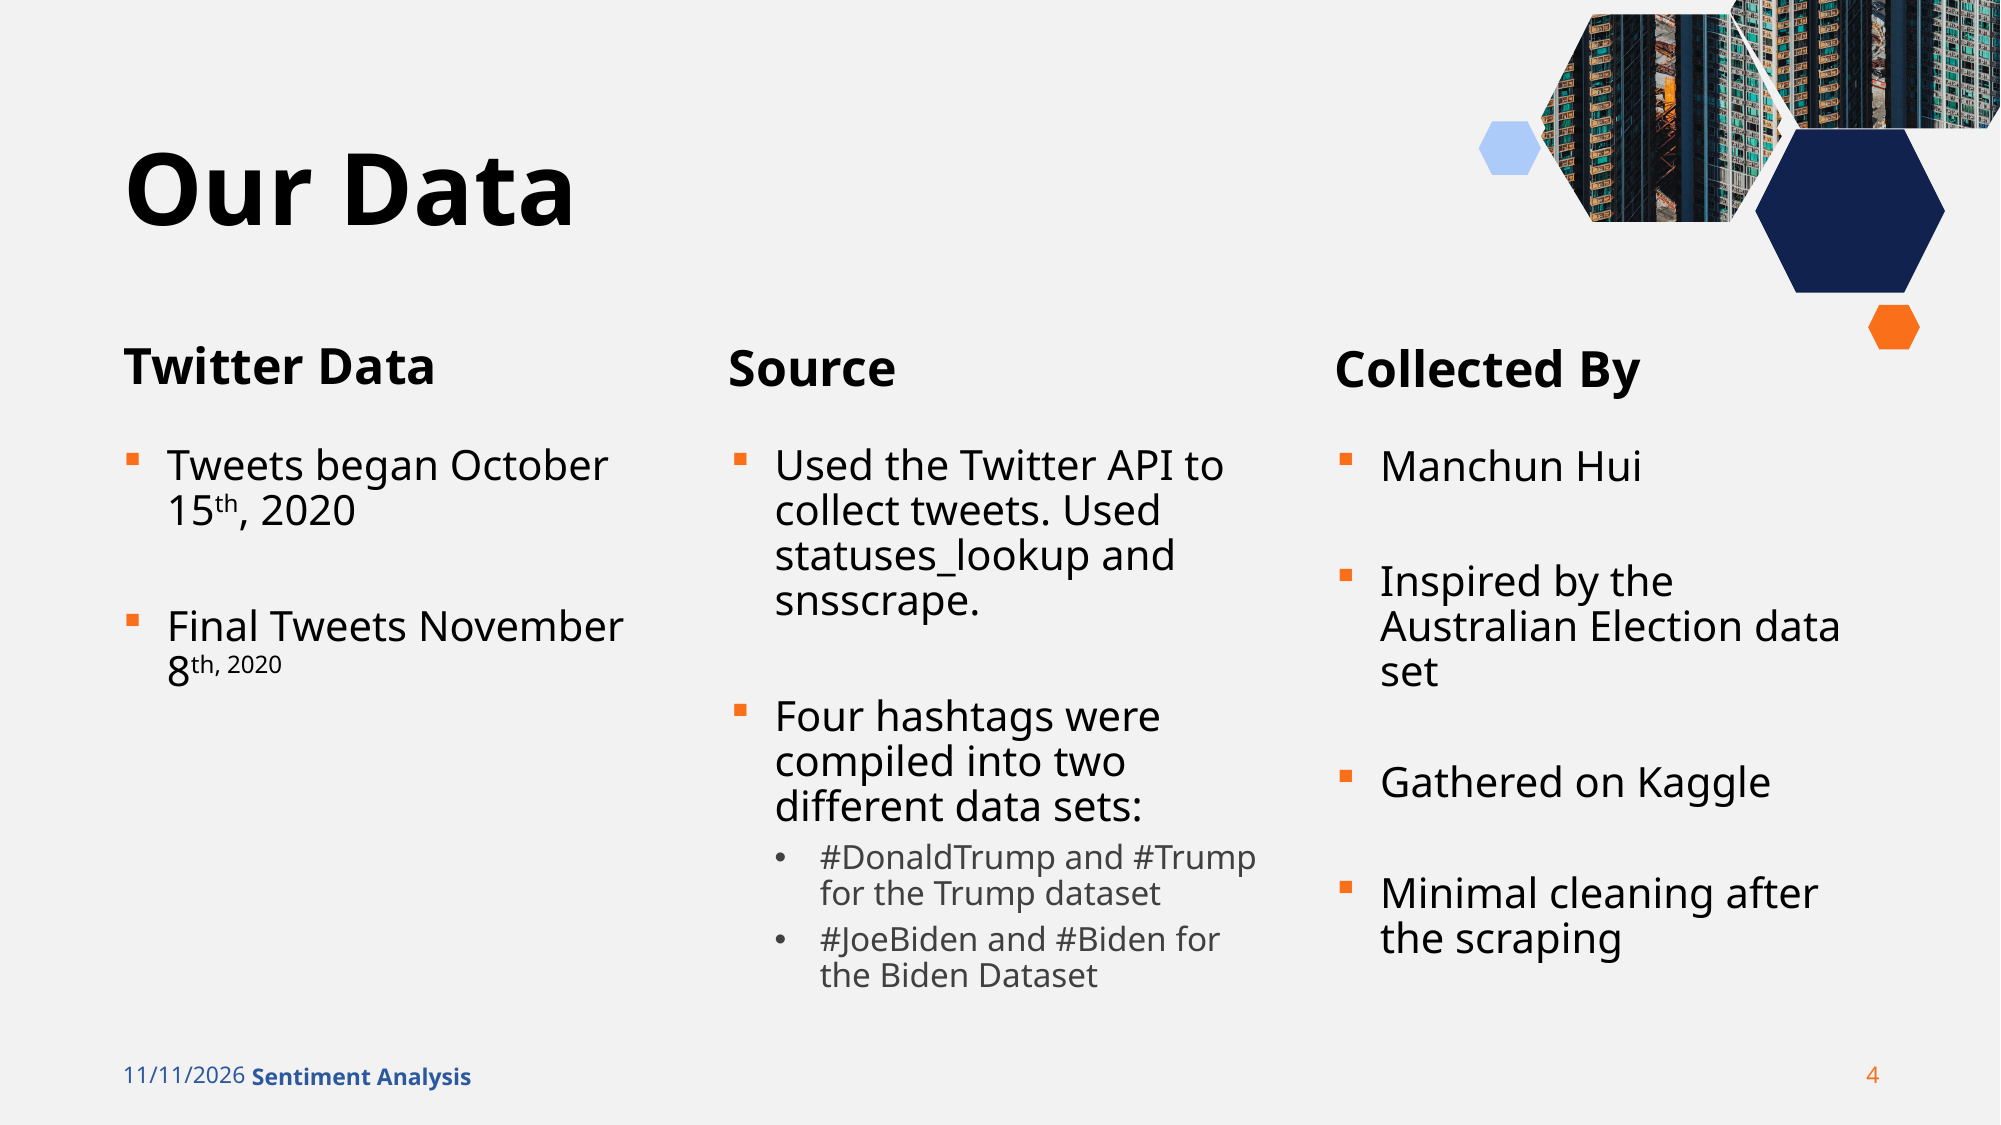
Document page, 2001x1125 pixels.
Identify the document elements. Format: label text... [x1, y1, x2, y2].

list Source [713, 336, 1284, 408]
list Twitter Data [108, 334, 679, 407]
list Collected By [1319, 336, 1890, 409]
list Used the Twitter API to collect tweets. Used statuses_lookup and snsscrape. Four hashtags were compiled into two different data sets: #DonaldTrump and #Trump for the Trump dataset #JoeBiden and #Biden for the Biden Dataset [716, 437, 1286, 919]
title Our Data [108, 132, 810, 269]
picture [1540, 0, 2000, 223]
list Manchun Hui Inspired by the Australian Election data set Gathered on Kaggle Minimal cleaning after the scraping [1321, 437, 1892, 920]
list Tweets began October 15th, 2020 Final Tweets November 8th, 2020 [108, 437, 679, 919]
